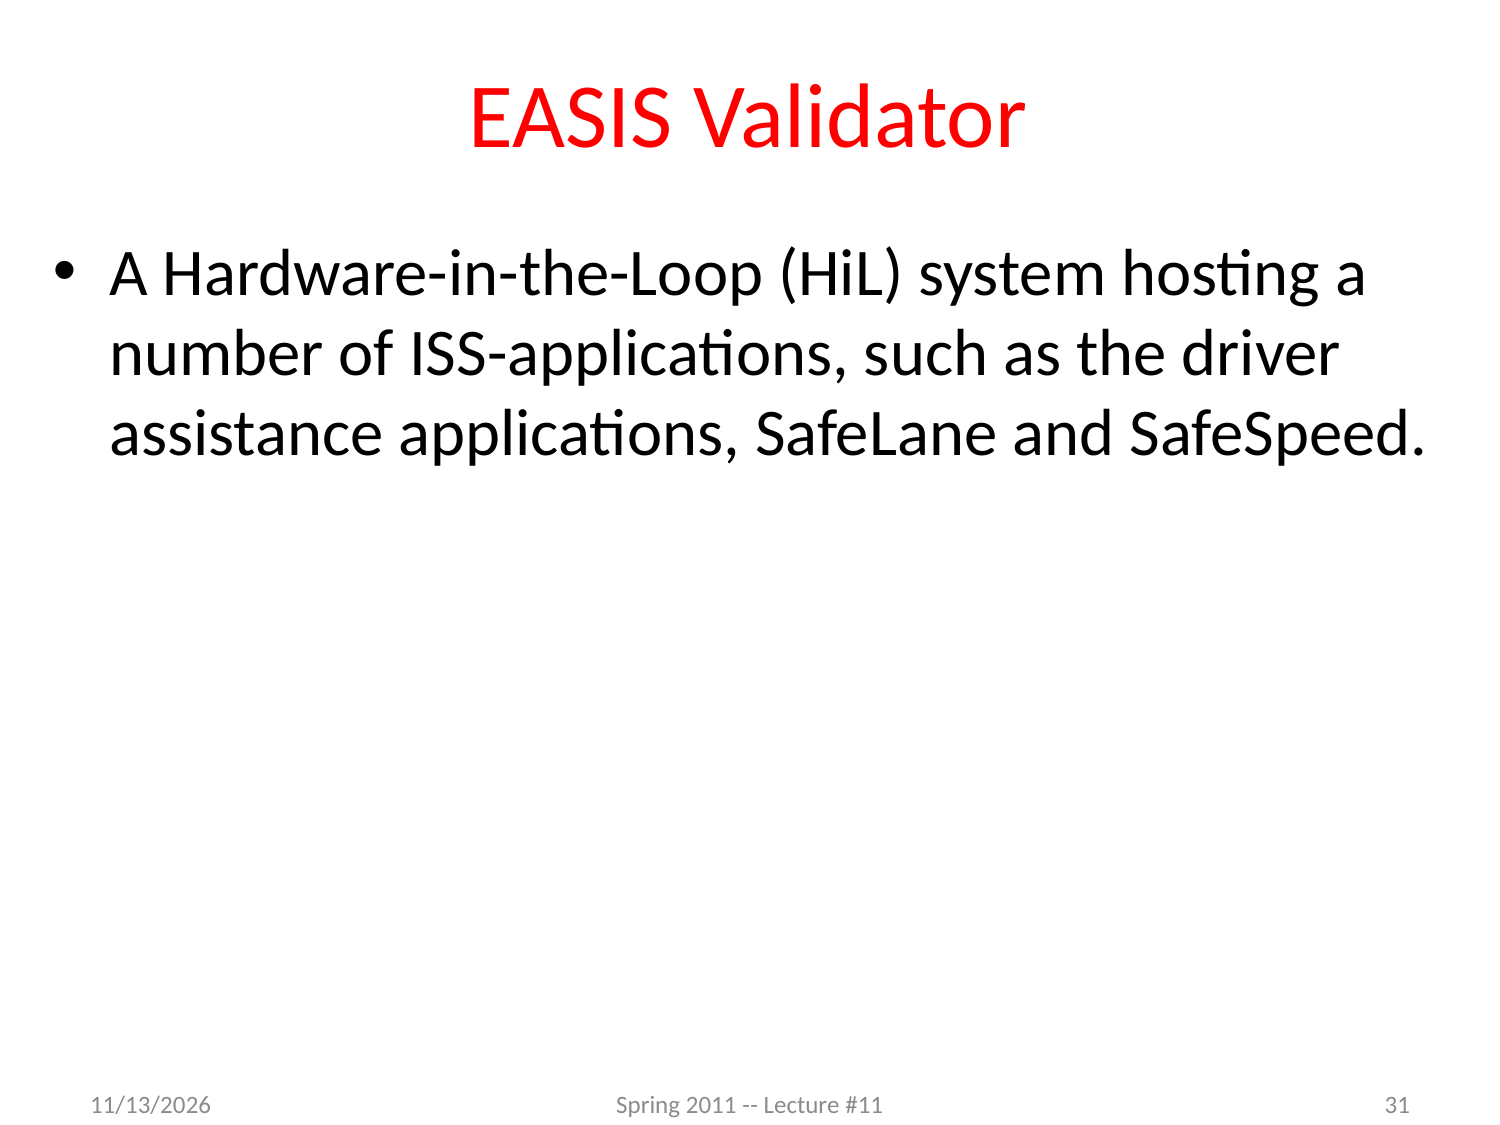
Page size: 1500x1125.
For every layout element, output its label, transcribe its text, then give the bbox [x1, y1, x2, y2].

title EASIS Validator [39, 17, 1458, 205]
slide_number 31 [1074, 1073, 1425, 1125]
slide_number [75, 1073, 425, 1125]
list A Hardware-in-the-Loop (HiL) system hosting a number of ISS-applications, such as the driver assistance applications, SafeLane and SafeSpeed. [37, 221, 1460, 1067]
footer Spring 2011 -- Lecture #11 [512, 1073, 988, 1125]
